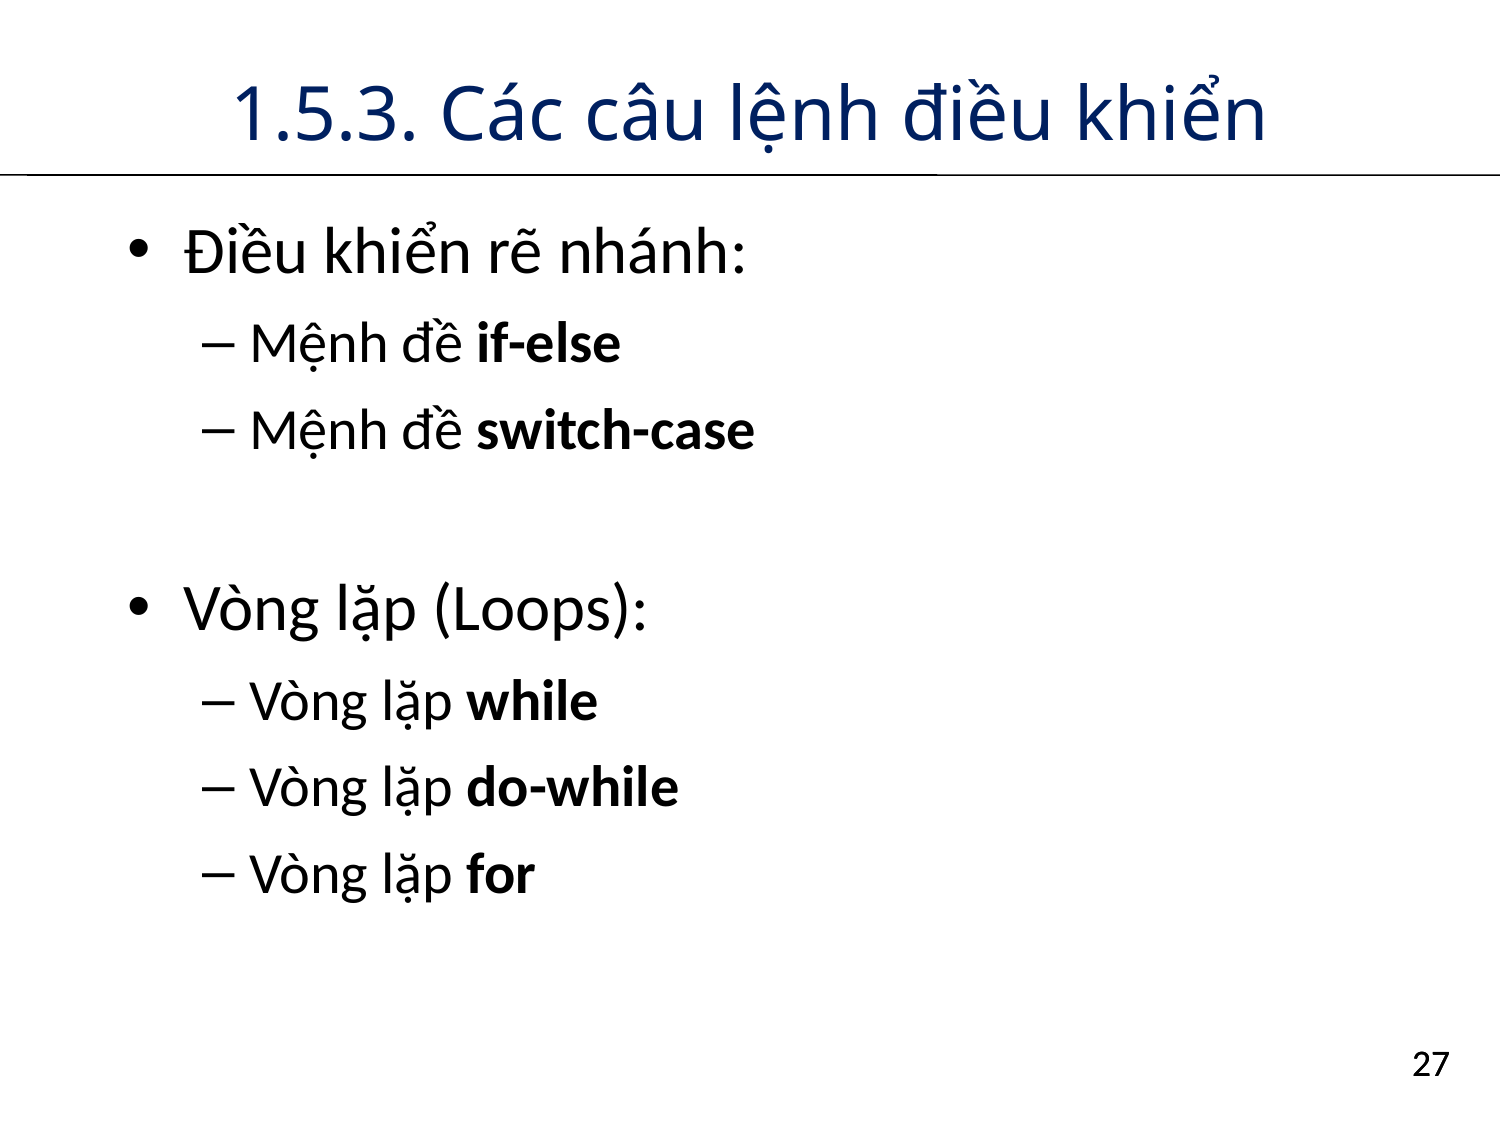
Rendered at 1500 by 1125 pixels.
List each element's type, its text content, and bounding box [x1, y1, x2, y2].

list Điều khiển rẽ nhánh: Mệnh đề if-else Mệnh đề switch-case Vòng lặp (Loops): Vòng lặp while Vòng lặp do-while Vòng lặp for [112, 208, 1469, 1006]
title 1.5.3. Các câu lệnh điều khiển [75, 45, 1425, 175]
